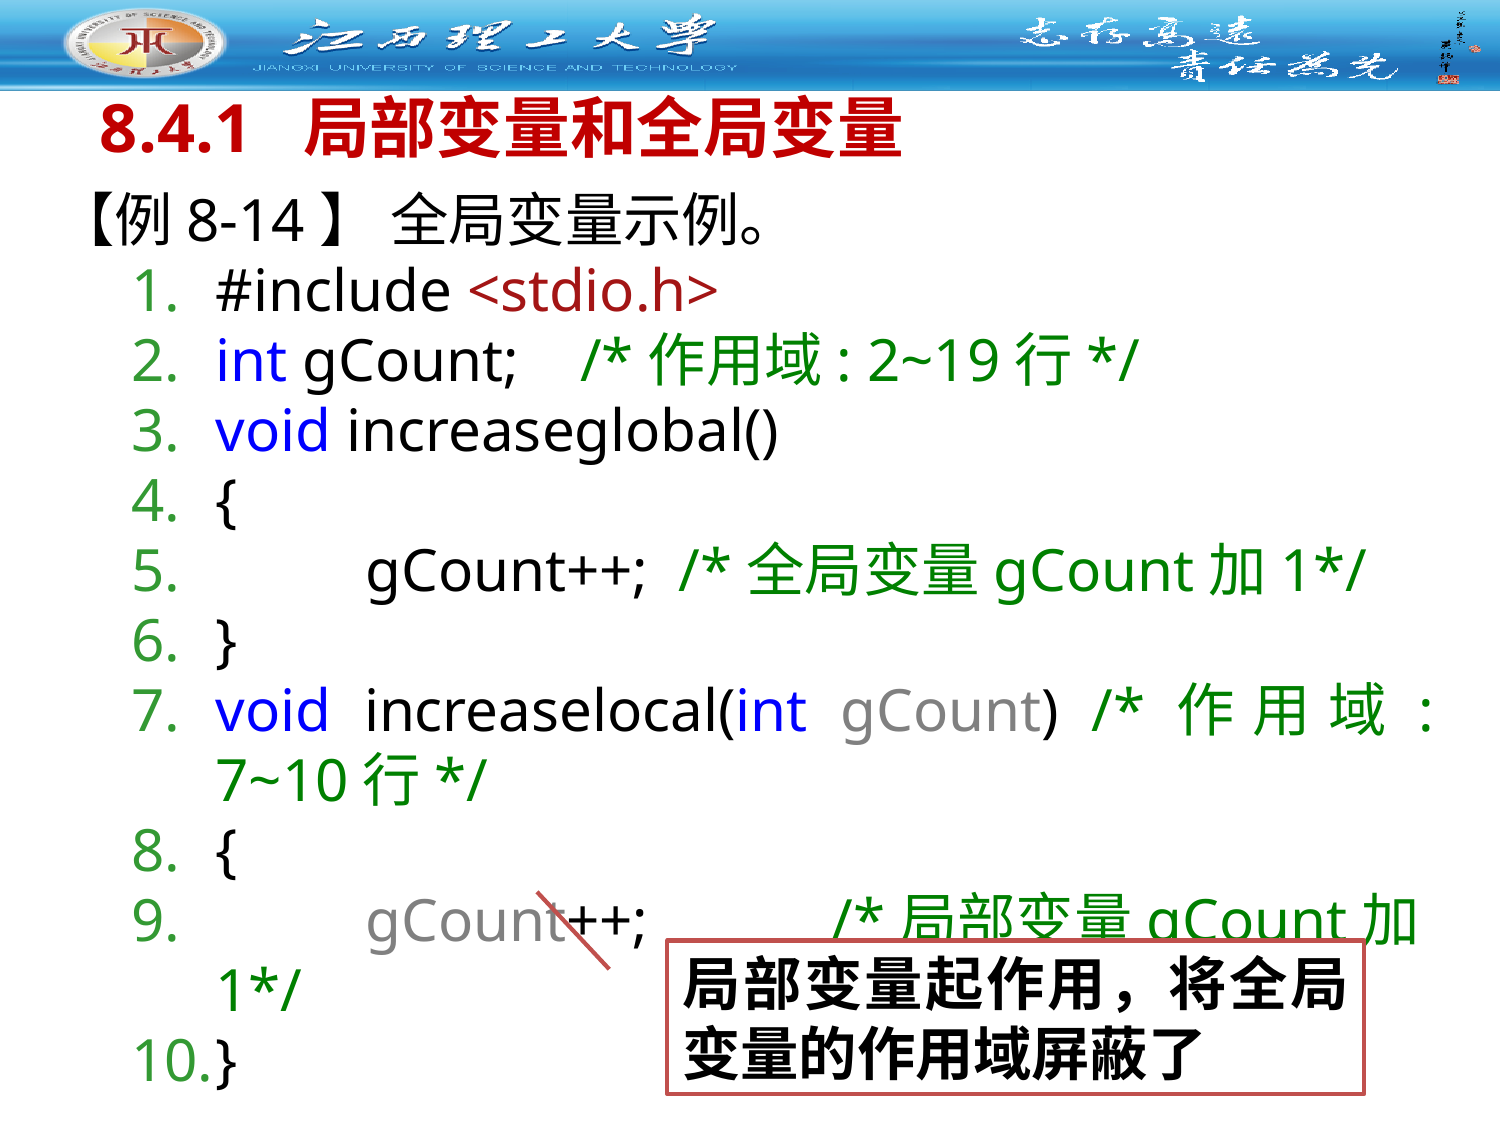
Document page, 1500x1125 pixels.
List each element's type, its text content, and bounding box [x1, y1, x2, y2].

list 【例8-14】 全局变量示例。 #include <stdio.h> int gCount; /*作用域: 2~19行*/ void increaseglobal() { gCount++; /*全局变量gCount加1*/ } void increaselocal(int gCount) /*作用域: 7~10行*/ { gCount++; /*局部变量gCount加1*/ } [41, 175, 1449, 1055]
text_box 局部变量起作用，将全局变量的作用域屏蔽了 [535, 890, 611, 971]
text_box 局部变量起作用，将全局变量的作用域屏蔽了 [665, 938, 1366, 1096]
title 8.4.1 局部变量和全局变量 [85, 78, 1436, 204]
picture [0, 0, 1500, 91]
